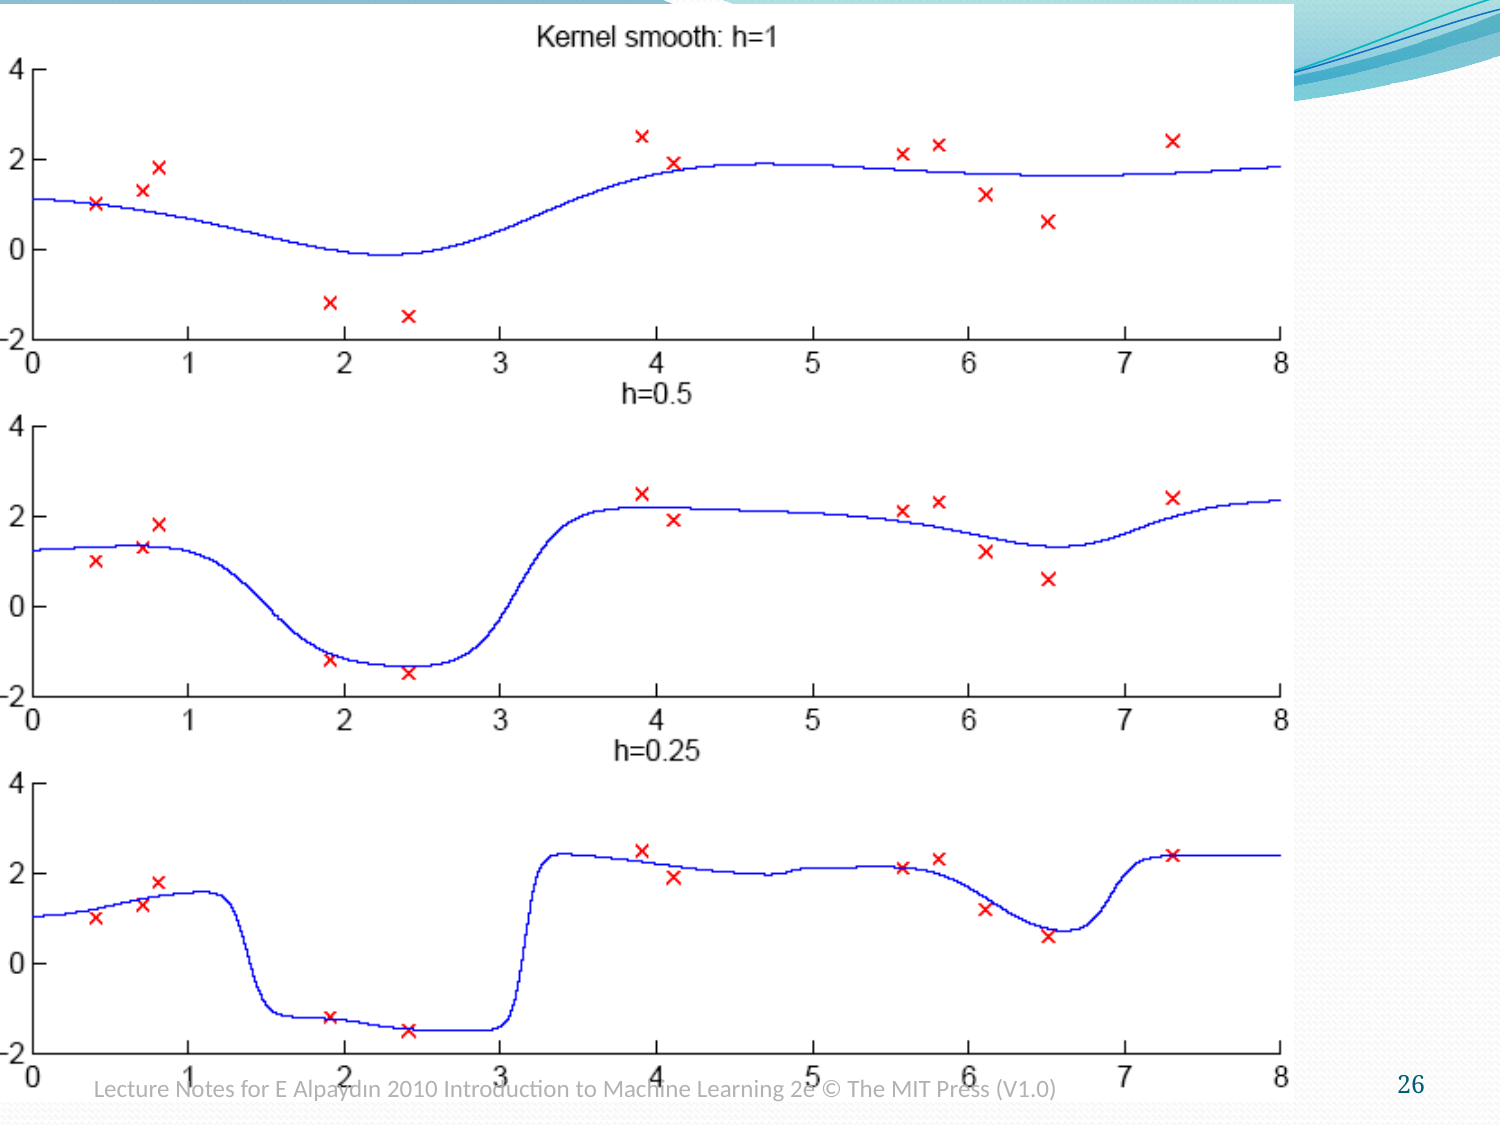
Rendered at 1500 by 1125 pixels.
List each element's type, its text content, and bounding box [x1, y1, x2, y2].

picture [0, 4, 1294, 1102]
slide_number 26 [1299, 1042, 1425, 1103]
